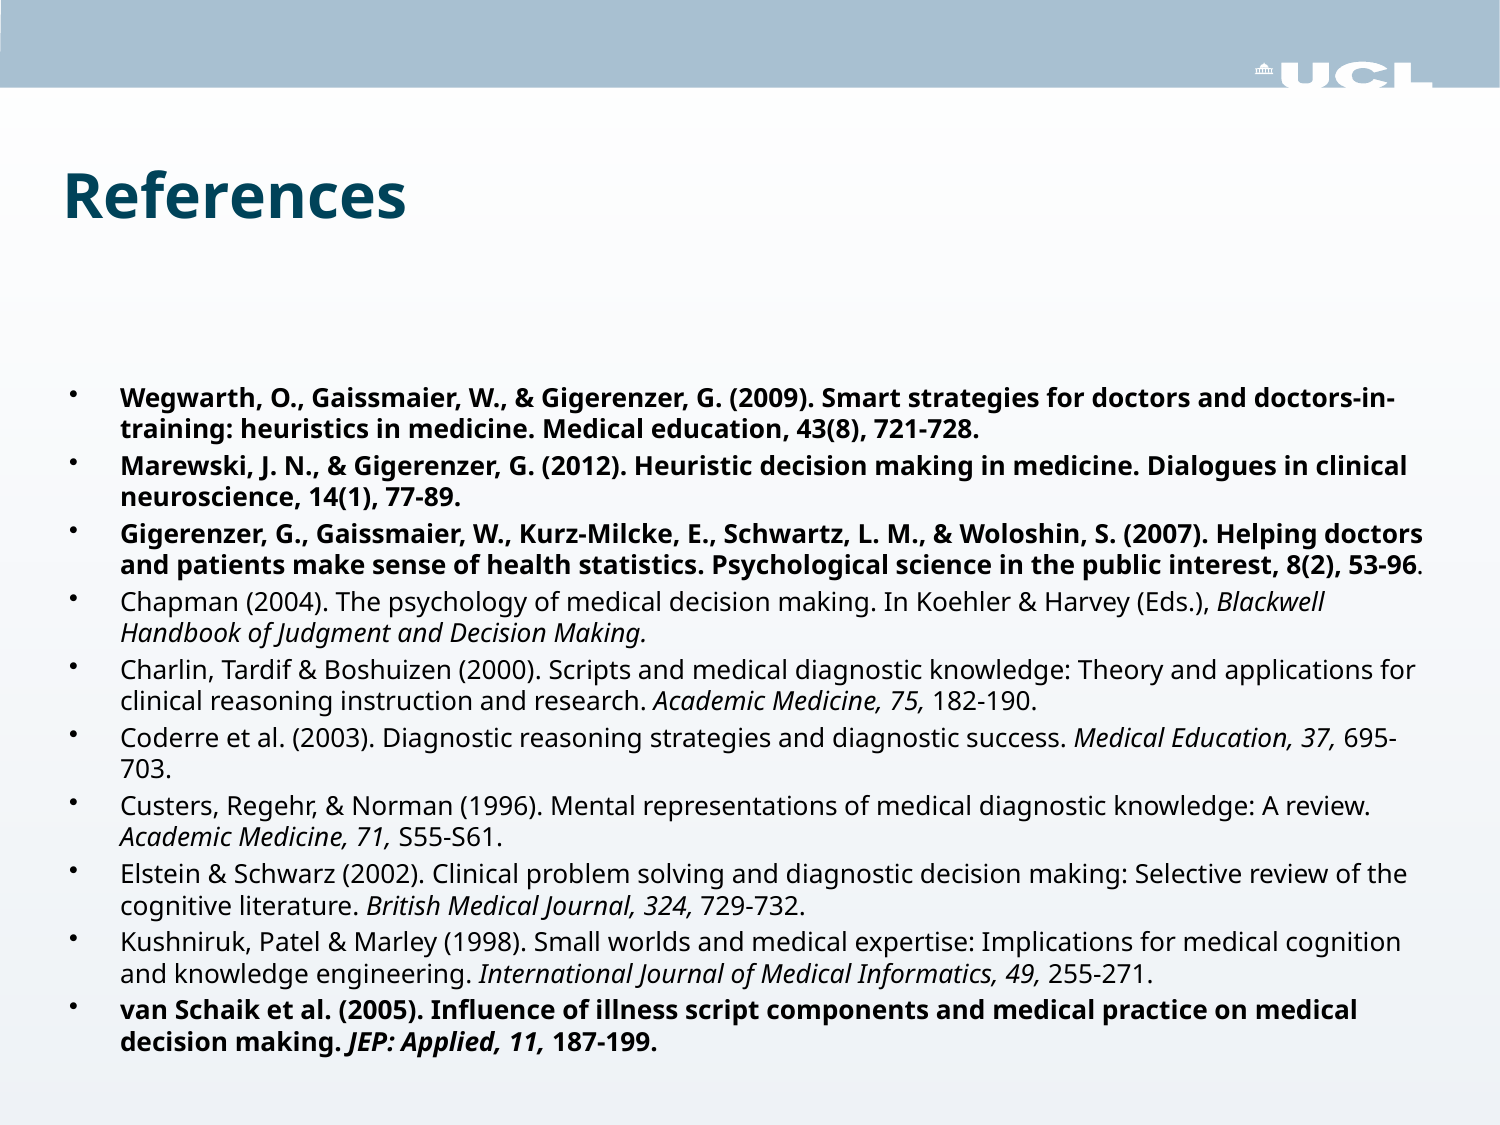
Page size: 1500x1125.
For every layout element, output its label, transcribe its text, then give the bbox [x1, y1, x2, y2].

list Wegwarth, O., Gaissmaier, W., & Gigerenzer, G. (2009). Smart strategies for doctors and doctors‐in‐training: heuristics in medicine. Medical education, 43(8), 721-728. Marewski, J. N., & Gigerenzer, G. (2012). Heuristic decision making in medicine. Dialogues in clinical neuroscience, 14(1), 77-89. Gigerenzer, G., Gaissmaier, W., Kurz-Milcke, E., Schwartz, L. M., & Woloshin, S. (2007). Helping doctors and patients make sense of health statistics. Psychological science in the public interest, 8(2), 53-96. Chapman (2004). The psychology of medical decision making. In Koehler & Harvey (Eds.), Blackwell Handbook of Judgment and Decision Making. Charlin, Tardif & Boshuizen (2000). Scripts and medical diagnostic knowledge: Theory and applications for clinical reasoning instruction and research. Academic Medicine, 75, 182-190. Coderre et al. (2003). Diagnostic reasoning strategies and diagnostic success. Medical Education, 37, 695-703. Custers, Regehr, & Norman (1996). Mental representations of medical diagnostic knowledge: A review. Academic Medicine, 71, S55-S61. Elstein & Schwarz (2002). Clinical problem solving and diagnostic decision making: Selective review of the cognitive literature. British Medical Journal, 324, 729-732. Kushniruk, Patel & Marley (1998). Small worlds and medical expertise: Implications for medical cognition and knowledge engineering. International Journal of Medical Informatics, 49, 255-271. van Schaik et al. (2005). Influence of illness script components and medical practice on medical decision making. JEP: Applied, 11, 187-199. [54, 337, 1447, 1078]
title References [47, 148, 1441, 362]
